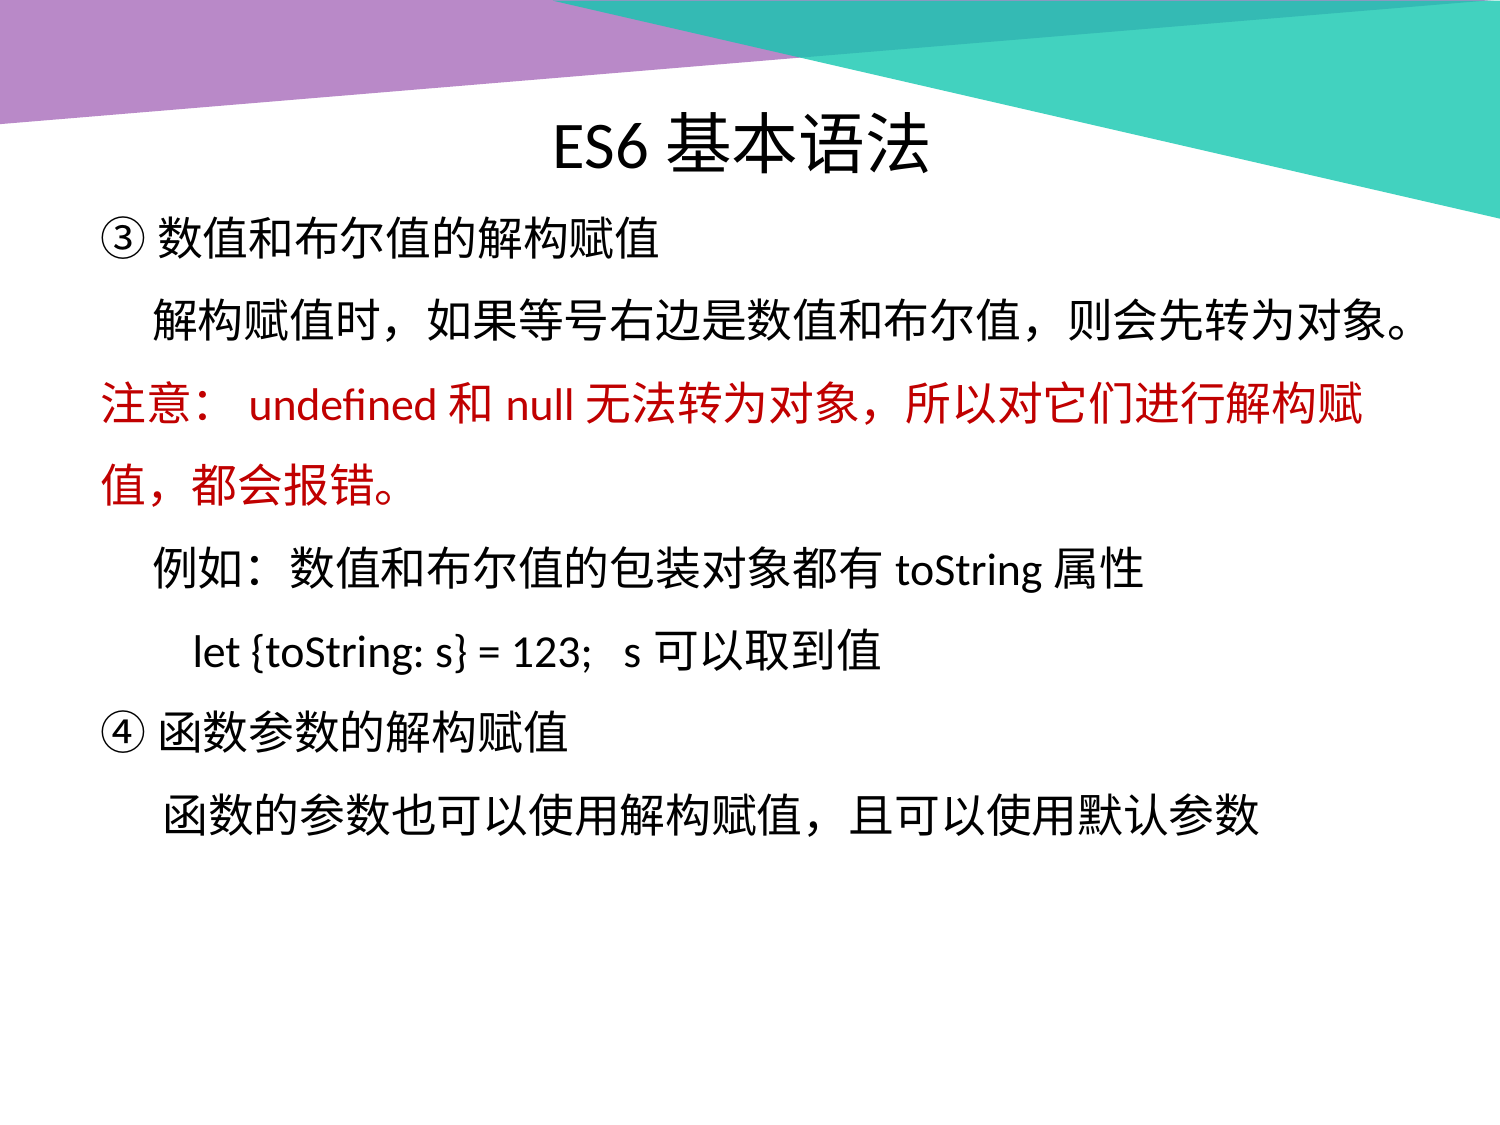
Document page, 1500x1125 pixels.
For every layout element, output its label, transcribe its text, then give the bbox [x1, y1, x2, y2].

text_box ES6基本语法 ③数值和布尔值的解构赋值 解构赋值时，如果等号右边是数值和布尔值，则会先转为对象。 注意：undefined和null无法转为对象，所以对它们进行解构赋值，都会报错。 例如：数值和布尔值的包装对象都有toString属性 let {toString: s} = 123; s可以取到值 ④函数参数的解构赋值 函数的参数也可以使用解构赋值，且可以使用默认参数 [85, 54, 1415, 1037]
